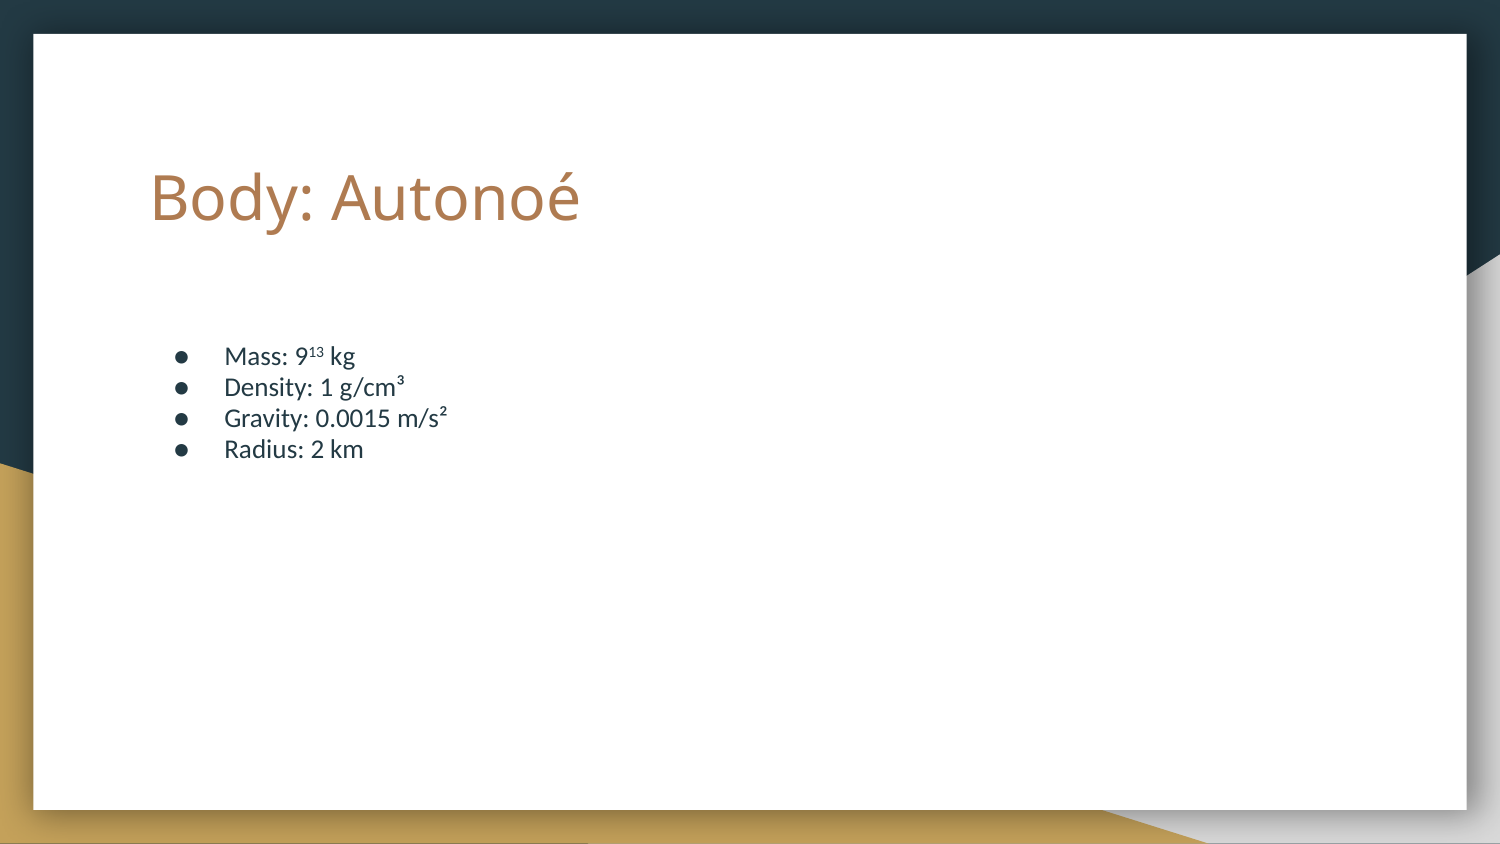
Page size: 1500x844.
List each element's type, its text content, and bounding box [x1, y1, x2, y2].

title Body: Autonoé [134, 138, 1366, 296]
list Mass: 913 kg Density: 1 g/cm³ Gravity: 0.0015 m/s² Radius: 2 km [134, 326, 1366, 729]
